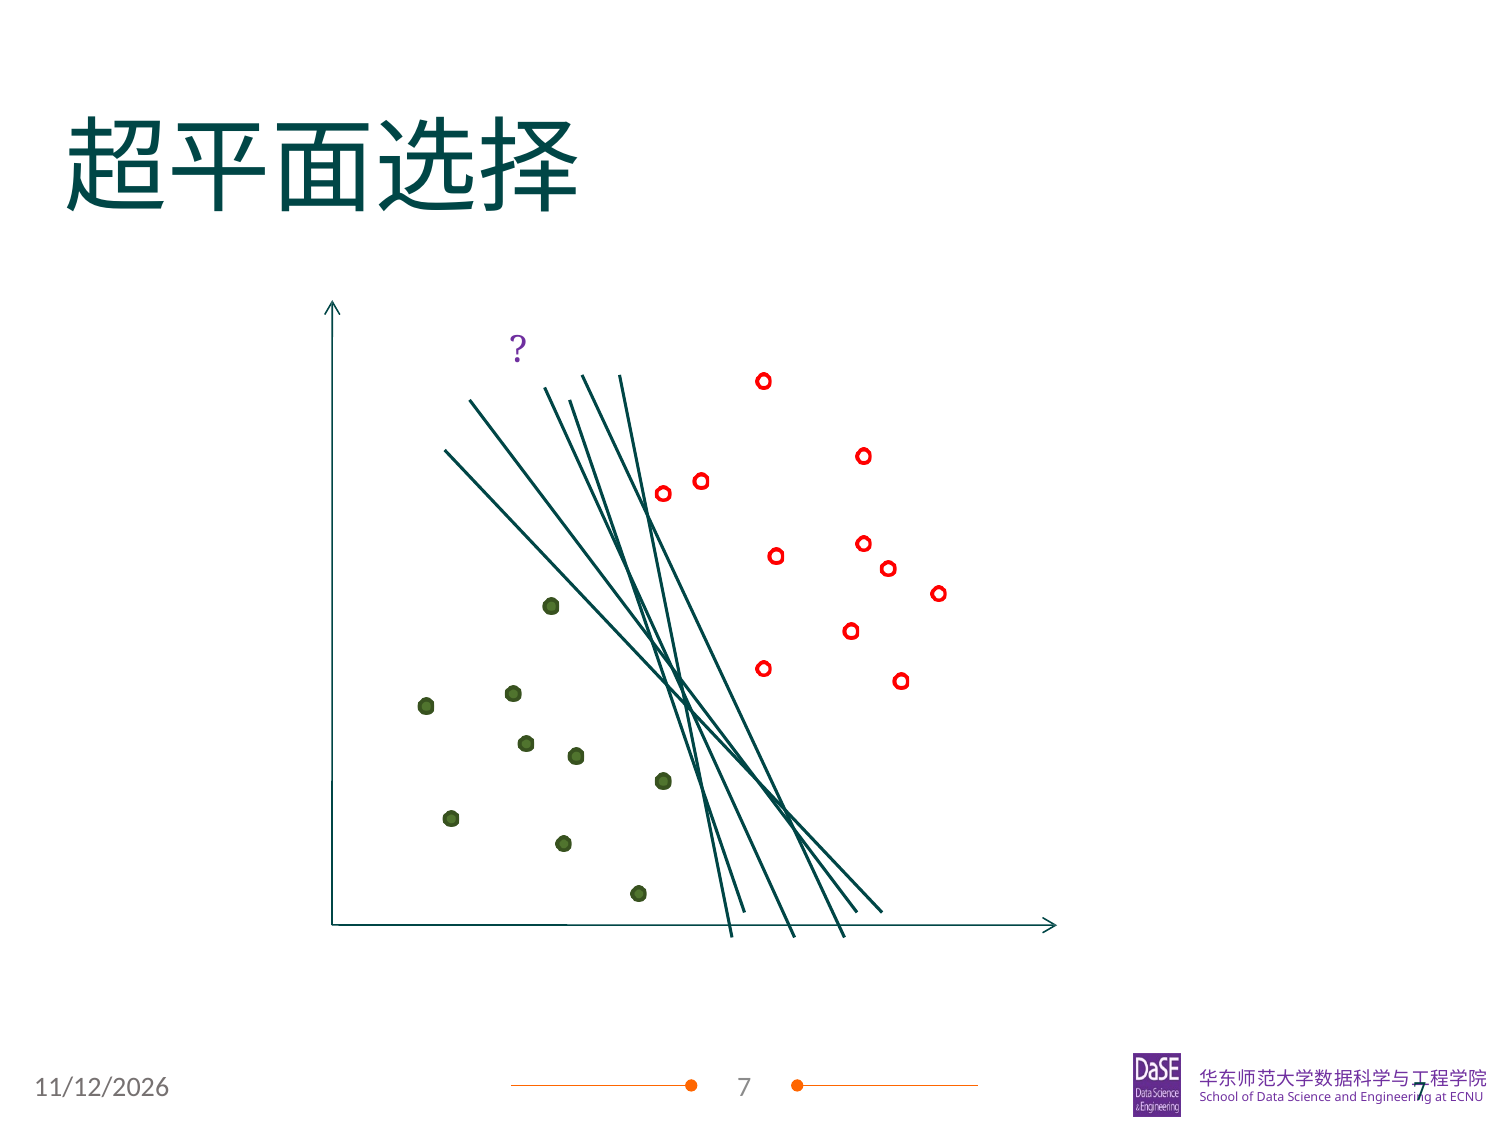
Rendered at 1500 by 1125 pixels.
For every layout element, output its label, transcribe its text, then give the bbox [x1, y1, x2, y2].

text_box [650, 516, 846, 939]
text_box [543, 386, 623, 564]
text_box [442, 810, 460, 827]
text_box [568, 399, 699, 784]
text_box [669, 684, 683, 705]
text_box [417, 697, 435, 715]
text_box [757, 784, 791, 828]
text_box [892, 672, 910, 690]
text_box ? [507, 325, 528, 371]
picture [1133, 1053, 1181, 1117]
text_box [930, 585, 947, 602]
text_box [654, 772, 672, 790]
text_box [855, 447, 872, 465]
text_box [542, 597, 560, 615]
text_box [555, 835, 572, 852]
text_box 7 [1410, 1075, 1428, 1105]
text_box [654, 485, 672, 502]
text_box [580, 374, 645, 514]
text_box [517, 735, 535, 752]
text_box [690, 713, 797, 939]
text_box [630, 885, 647, 902]
text_box [755, 660, 772, 677]
text_box [324, 300, 341, 926]
text_box [682, 678, 756, 775]
text_box [567, 747, 585, 765]
text_box [841, 917, 1058, 934]
text_box [755, 372, 772, 390]
text_box [618, 374, 734, 938]
text_box [468, 398, 649, 640]
text_box [879, 560, 897, 577]
text_box [855, 535, 872, 552]
text_box [767, 547, 785, 565]
text_box [705, 791, 746, 913]
text_box [504, 685, 522, 702]
text_box [797, 830, 859, 914]
text_box [787, 809, 884, 914]
text_box [842, 622, 860, 640]
text_box [688, 705, 782, 809]
text_box [633, 578, 680, 690]
text_box [654, 641, 669, 667]
text_box [692, 472, 710, 490]
text_box 超平面选择 [62, 100, 588, 225]
text_box [443, 448, 665, 686]
